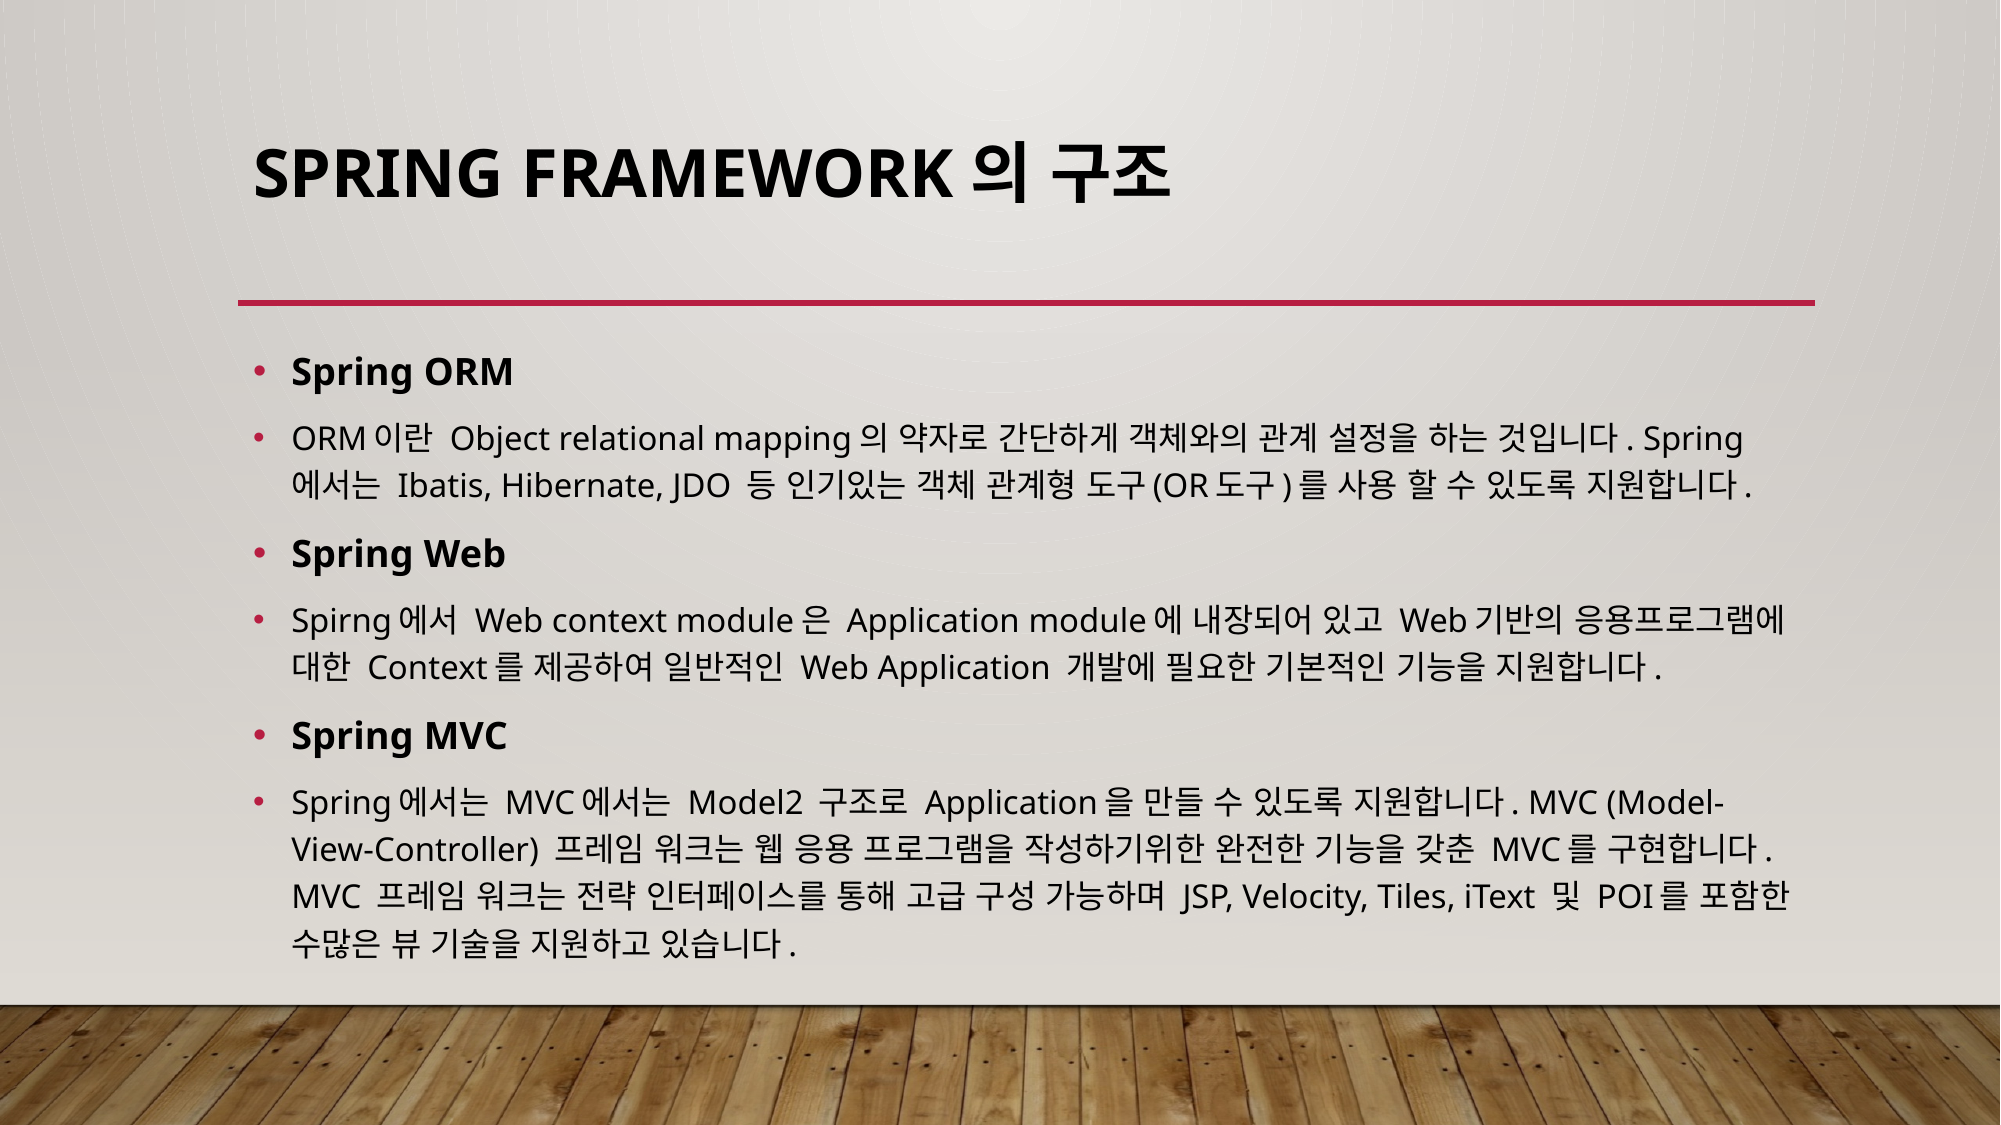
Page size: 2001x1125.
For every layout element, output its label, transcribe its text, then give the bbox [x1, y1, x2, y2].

title Spring Framework의 구조 [238, 131, 1814, 305]
picture [0, 1005, 2000, 1125]
list Spring ORM ORM이란 Object relational mapping의 약자로 간단하게 객체와의 관계 설정을 하는 것입니다. Spring에서는 Ibatis, Hibernate, JDO 등 인기있는 객체 관계형 도구(OR도구)를 사용 할 수 있도록 지원합니다. Spring Web Spirng에서 Web context module은 Application module에 내장되어 있고 Web기반의 응용프로그램에 대한 Context를 제공하여 일반적인 Web Application 개발에 필요한 기본적인 기능을 지원합니다. Spring MVC Spring에서는 MVC에서는 Model2 구조로 Application을 만들 수 있도록 지원합니다. MVC (Model-View-Controller) 프레임 워크는 웹 응용 프로그램을 작성하기위한 완전한 기능을 갖춘 MVC를 구현합니다. MVC 프레임 워크는 전략 인터페이스를 통해 고급 구성 가능하며 JSP, Velocity, Tiles, iText 및 POI를 포함한 수많은 뷰 기술을 지원하고 있습니다. [238, 330, 1814, 993]
